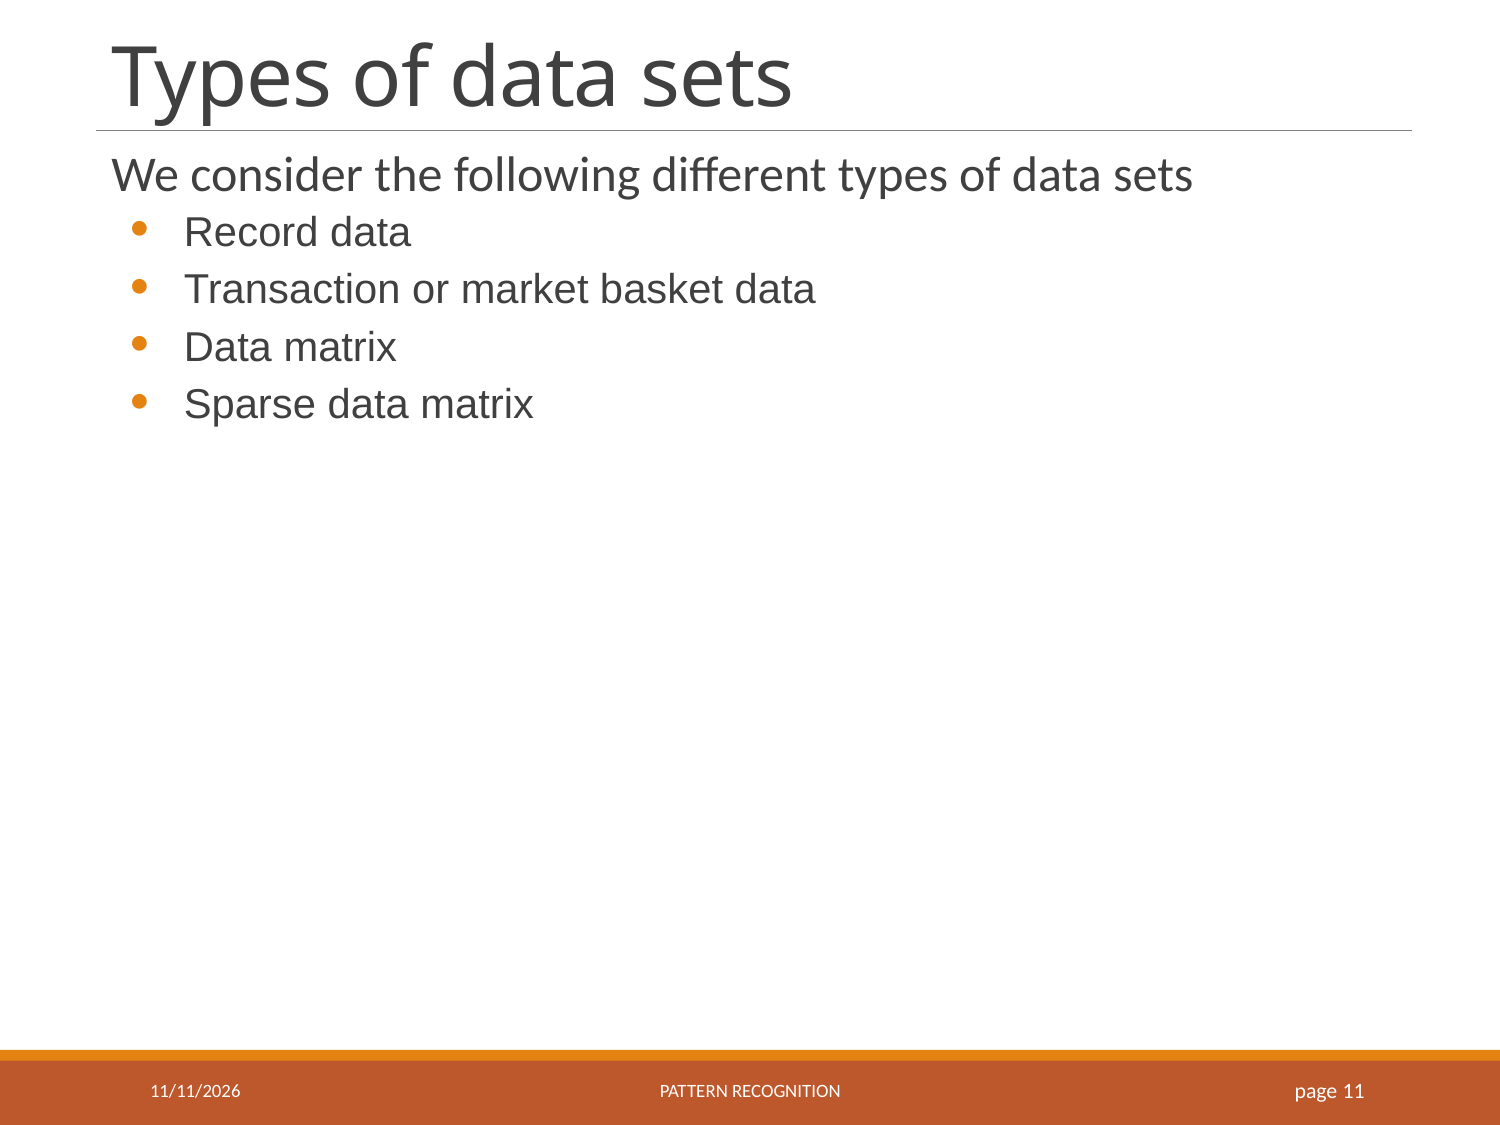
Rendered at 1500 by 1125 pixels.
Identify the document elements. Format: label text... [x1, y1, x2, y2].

list We consider the following different types of data sets Record data Transaction or market basket data Data matrix Sparse data matrix [96, 140, 1413, 1034]
slide_number page 11 [1218, 1059, 1380, 1120]
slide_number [135, 1059, 440, 1120]
title Types of data sets [96, 19, 1413, 131]
footer Pattern recognition [453, 1059, 1047, 1120]
